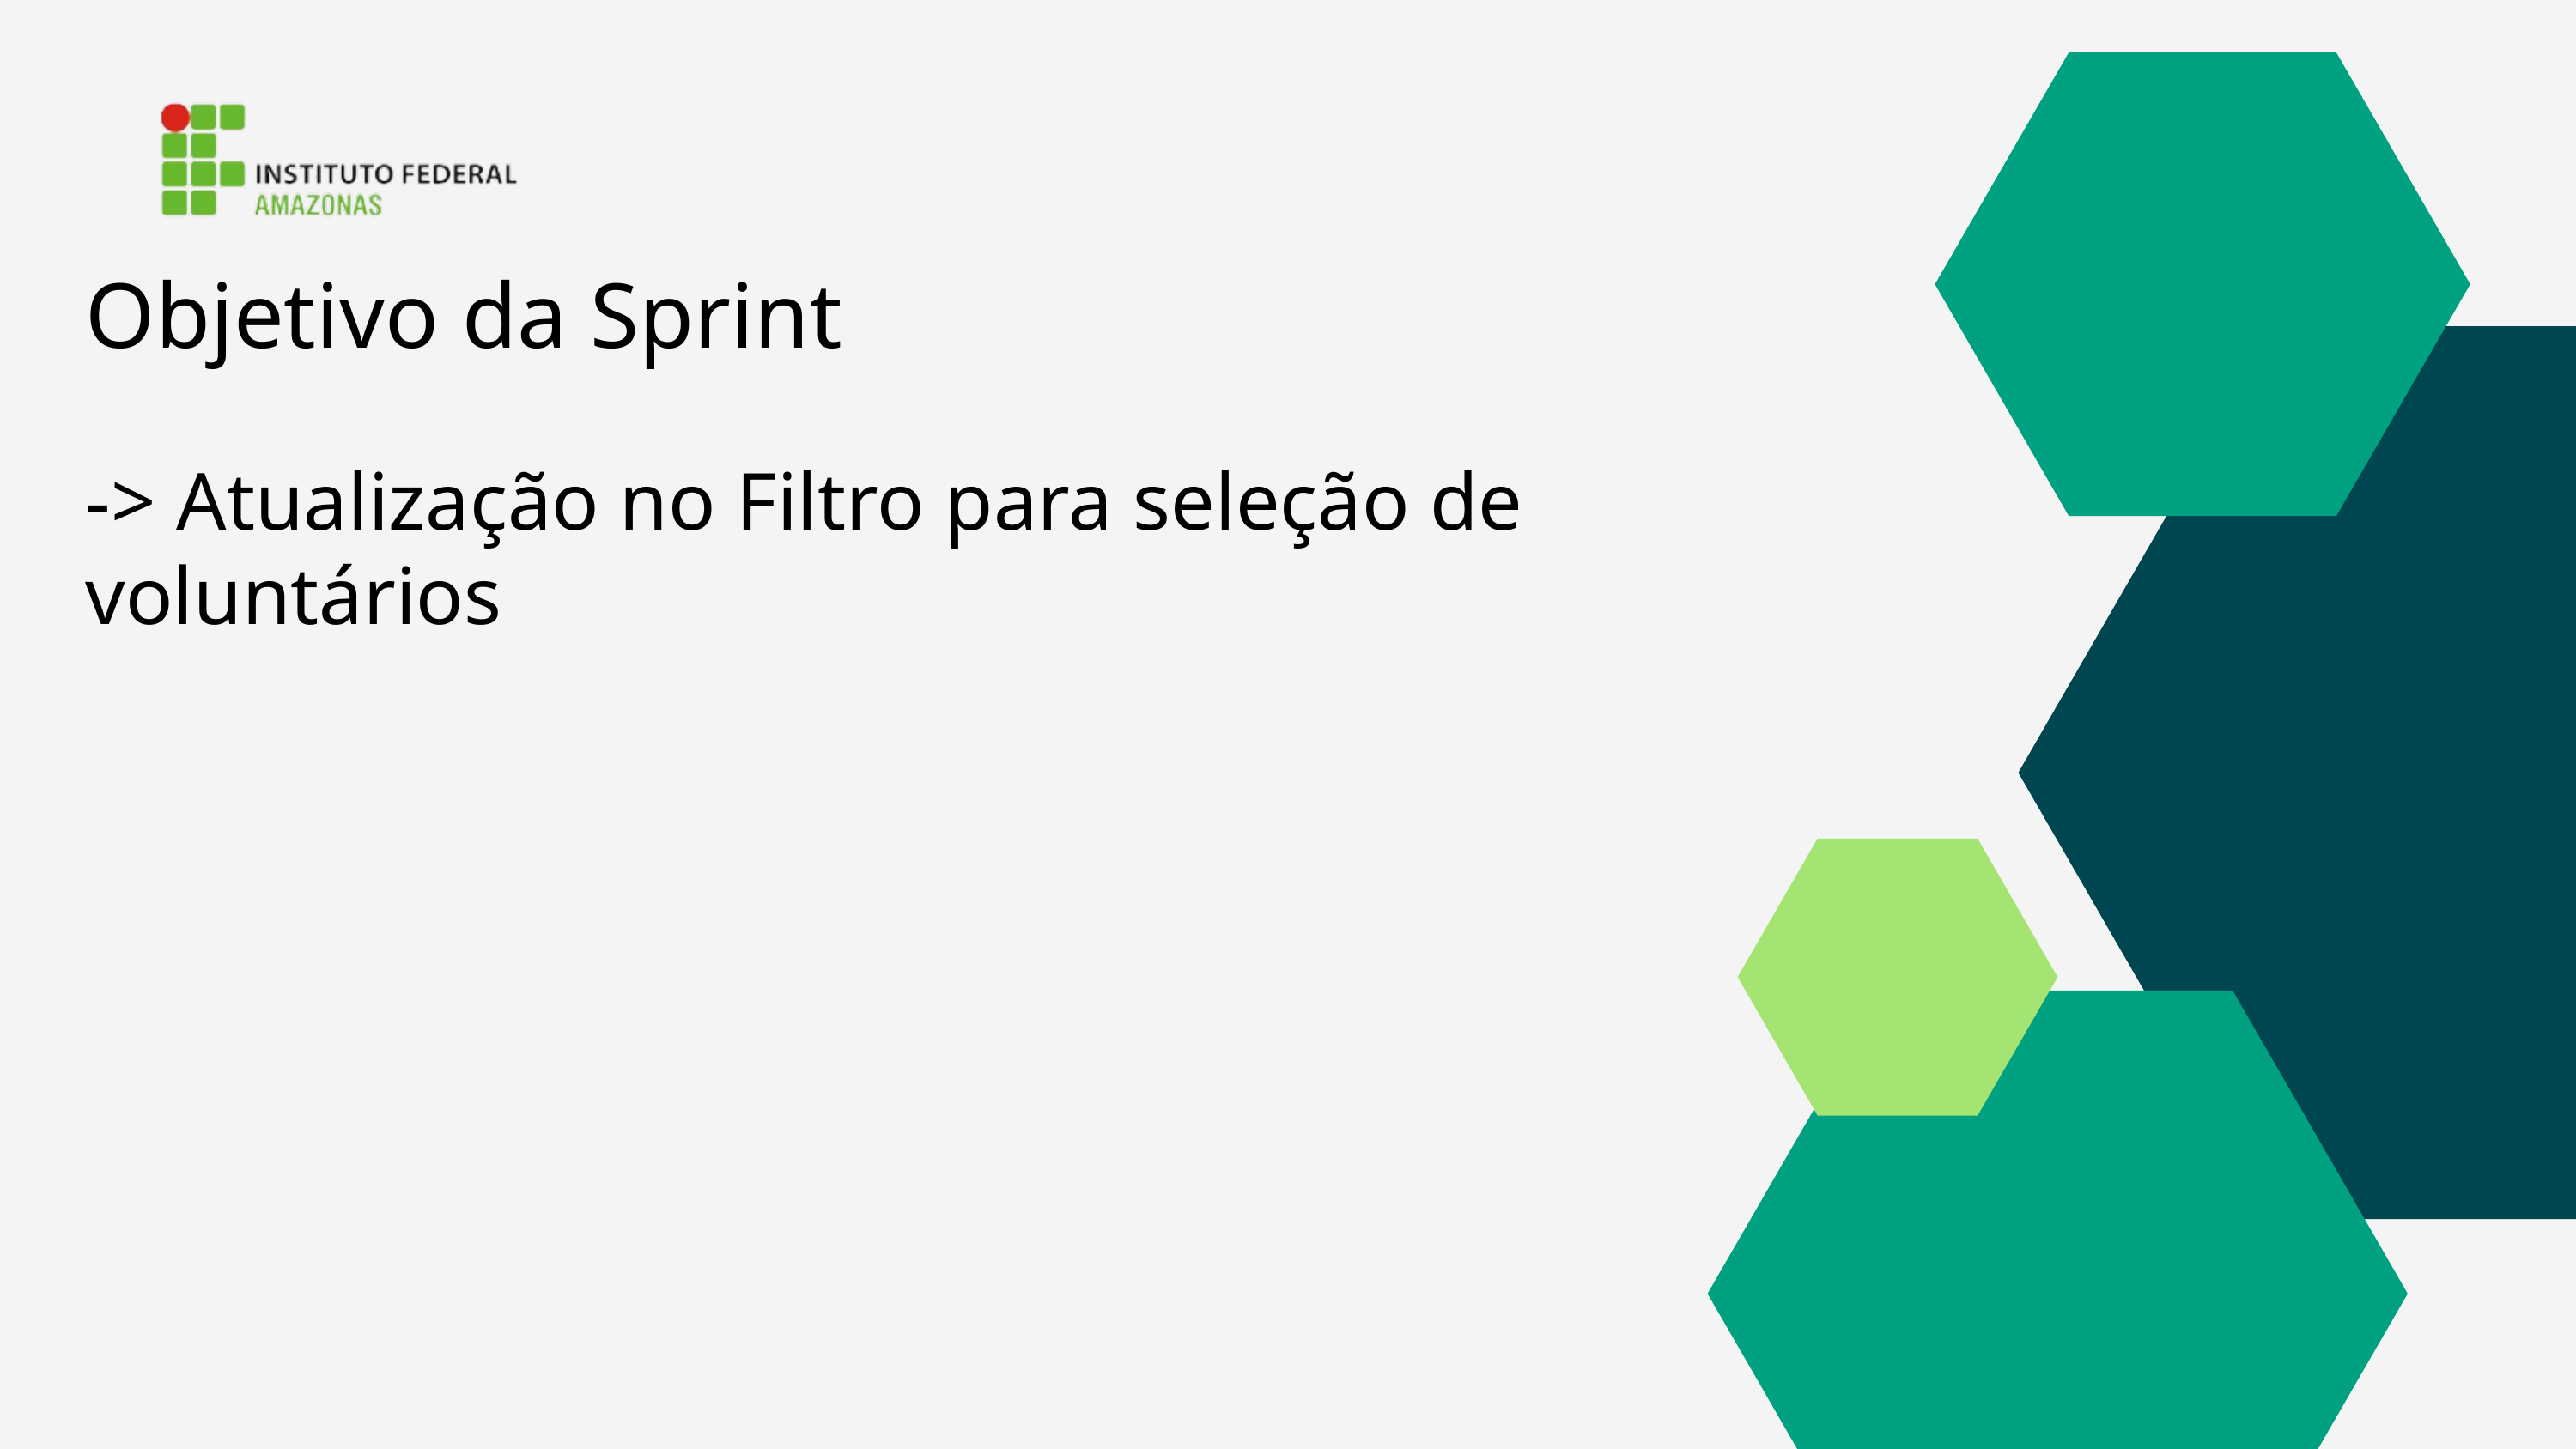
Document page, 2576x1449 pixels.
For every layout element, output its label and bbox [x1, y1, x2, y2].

text_box [2018, 325, 2576, 1220]
text_box [1935, 52, 2470, 517]
text_box [1707, 990, 2409, 1449]
text_box [144, 82, 549, 256]
text_box [85, 258, 1708, 1179]
text_box [1737, 838, 2058, 1116]
